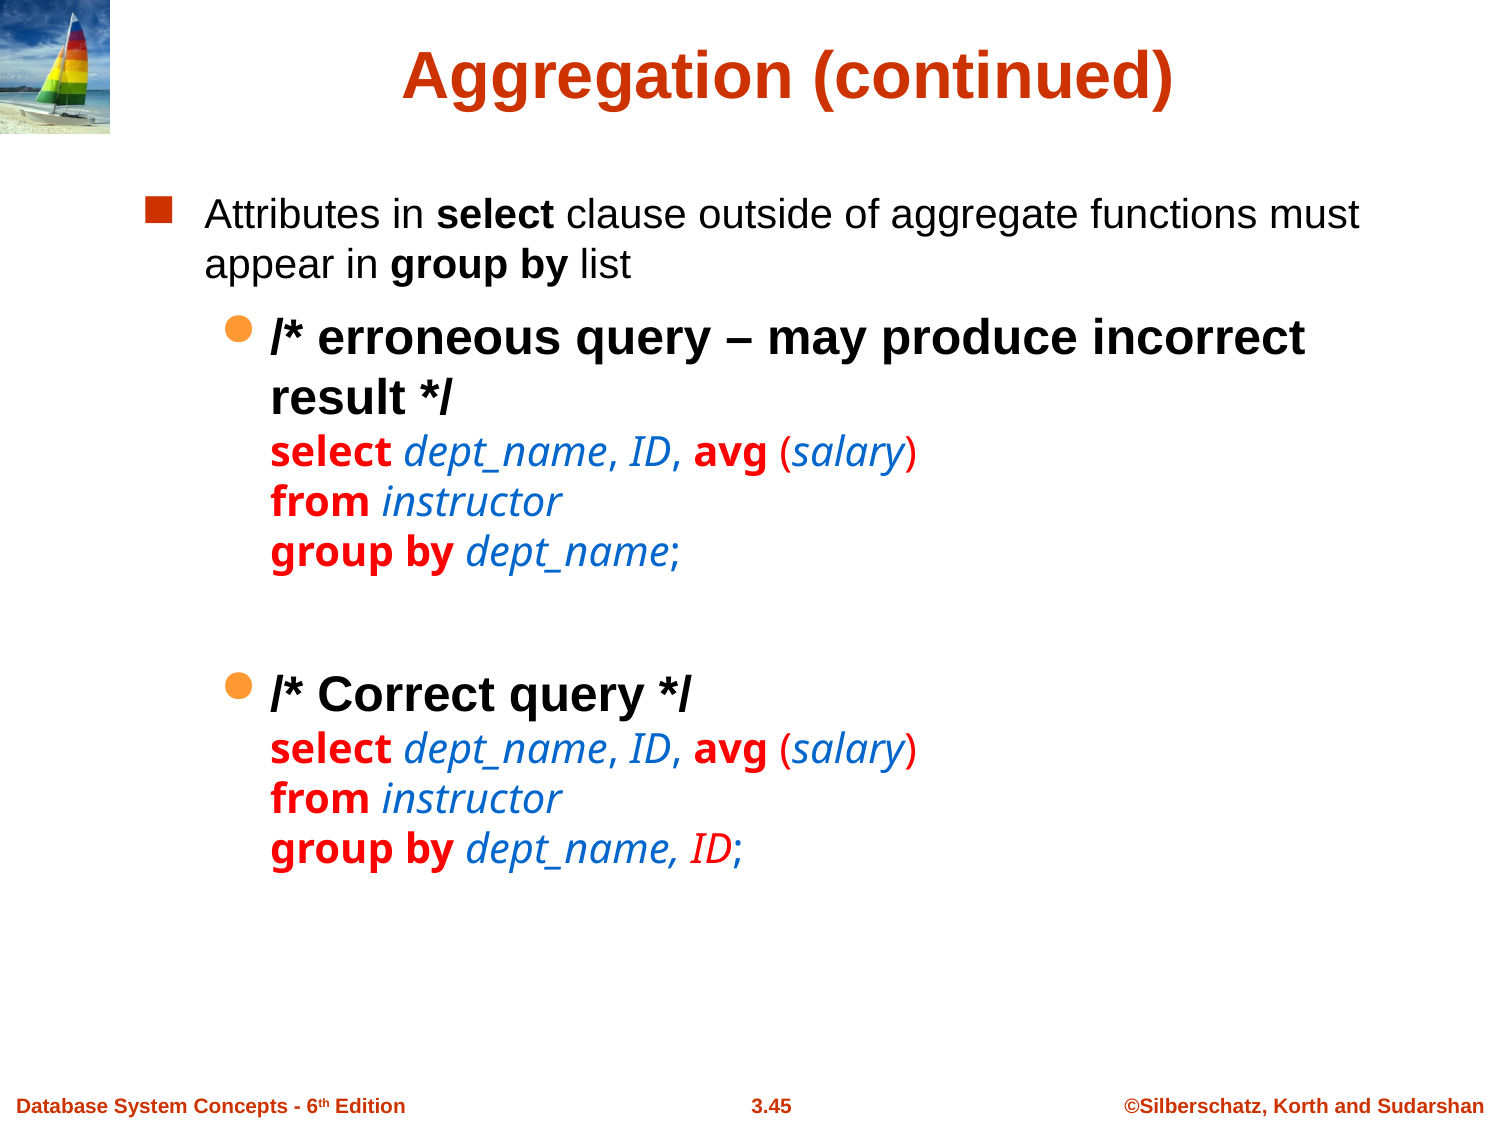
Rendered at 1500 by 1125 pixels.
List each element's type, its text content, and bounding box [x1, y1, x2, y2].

text_box Attributes in select clause outside of aggregate functions must appear in group by list /* erroneous query – may produce incorrect result */ select dept_name, ID, avg (salary) from instructor group by dept_name; /* Correct query */ select dept_name, ID, avg (salary) from instructor group by dept_name, ID; [133, 179, 1391, 984]
picture [0, 0, 110, 134]
text_box Aggregation (continued) [126, 19, 1451, 120]
